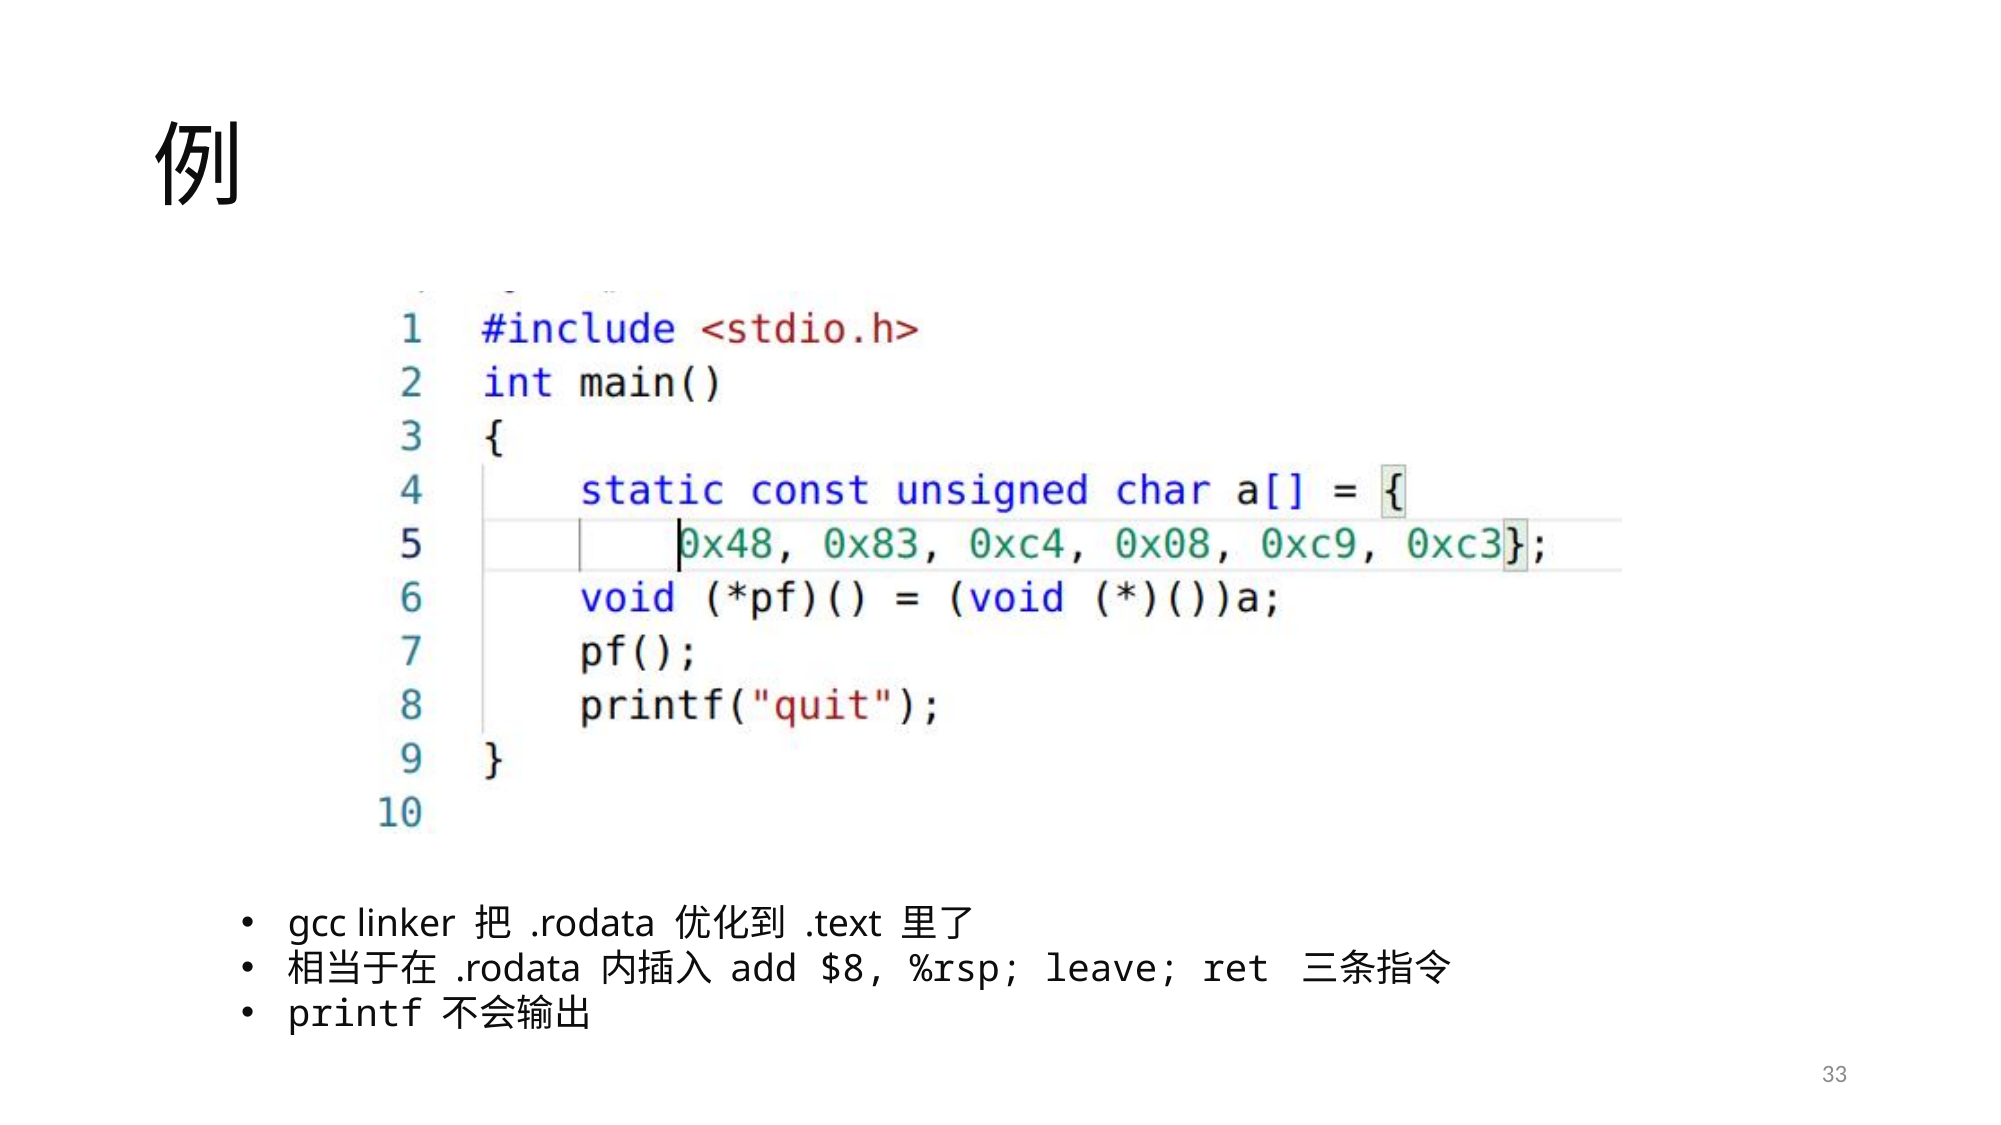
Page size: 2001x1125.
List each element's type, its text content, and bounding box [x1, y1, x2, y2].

slide_number 33 [1412, 1042, 1863, 1103]
title 例 [137, 59, 1863, 278]
picture [378, 291, 1622, 834]
text_box gcc linker 把 .rodata 优化到 .text 里了 相当于在 .rodata 内插入 add $8, %rsp; leave; ret 三条指令 printf 不会输出 [226, 891, 1467, 1041]
